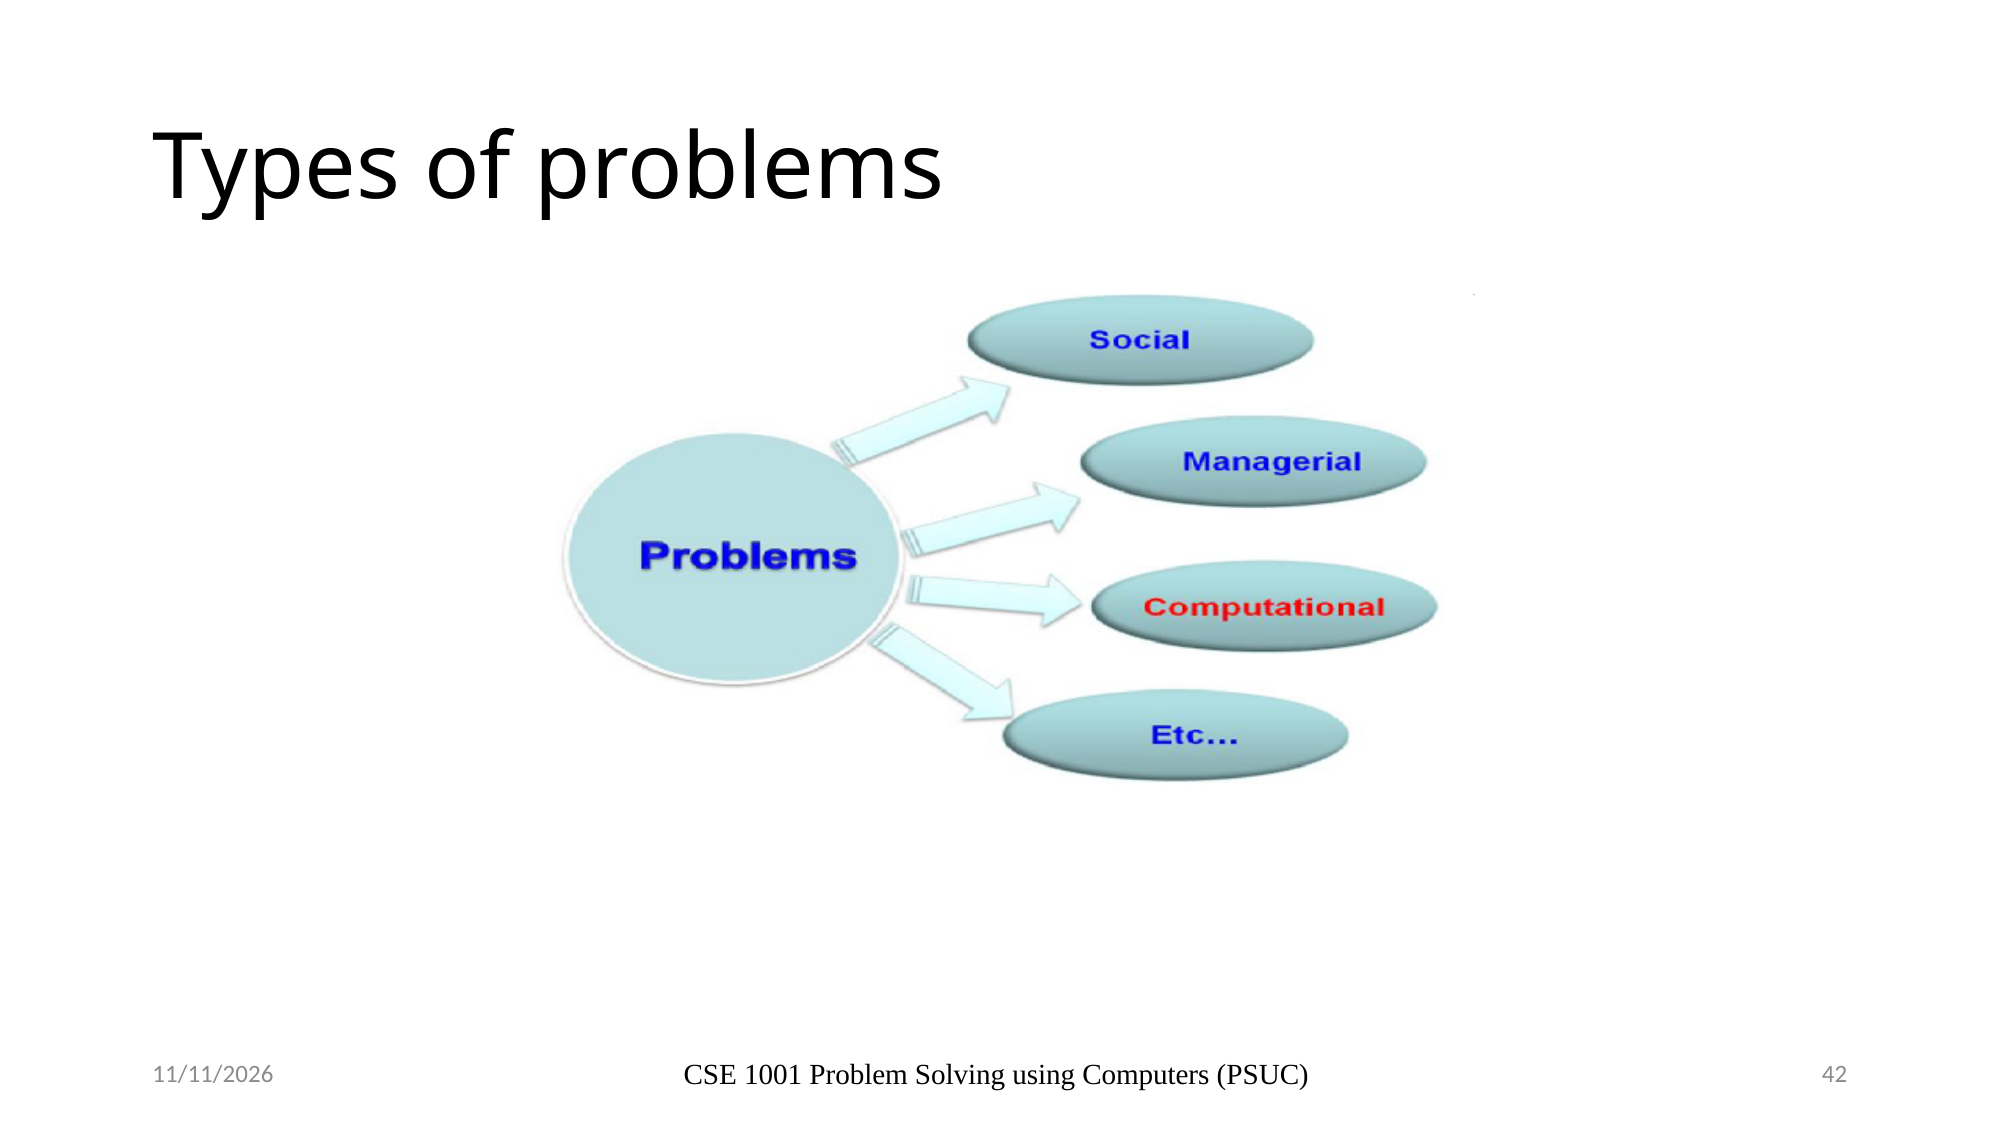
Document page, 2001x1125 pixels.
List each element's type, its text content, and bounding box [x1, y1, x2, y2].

footer CSE 1001 Problem Solving using Computers (PSUC) [662, 1042, 1338, 1103]
title Types of problems [137, 59, 1863, 278]
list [467, 294, 1475, 792]
slide_number 42 [1412, 1042, 1863, 1103]
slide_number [137, 1042, 588, 1103]
